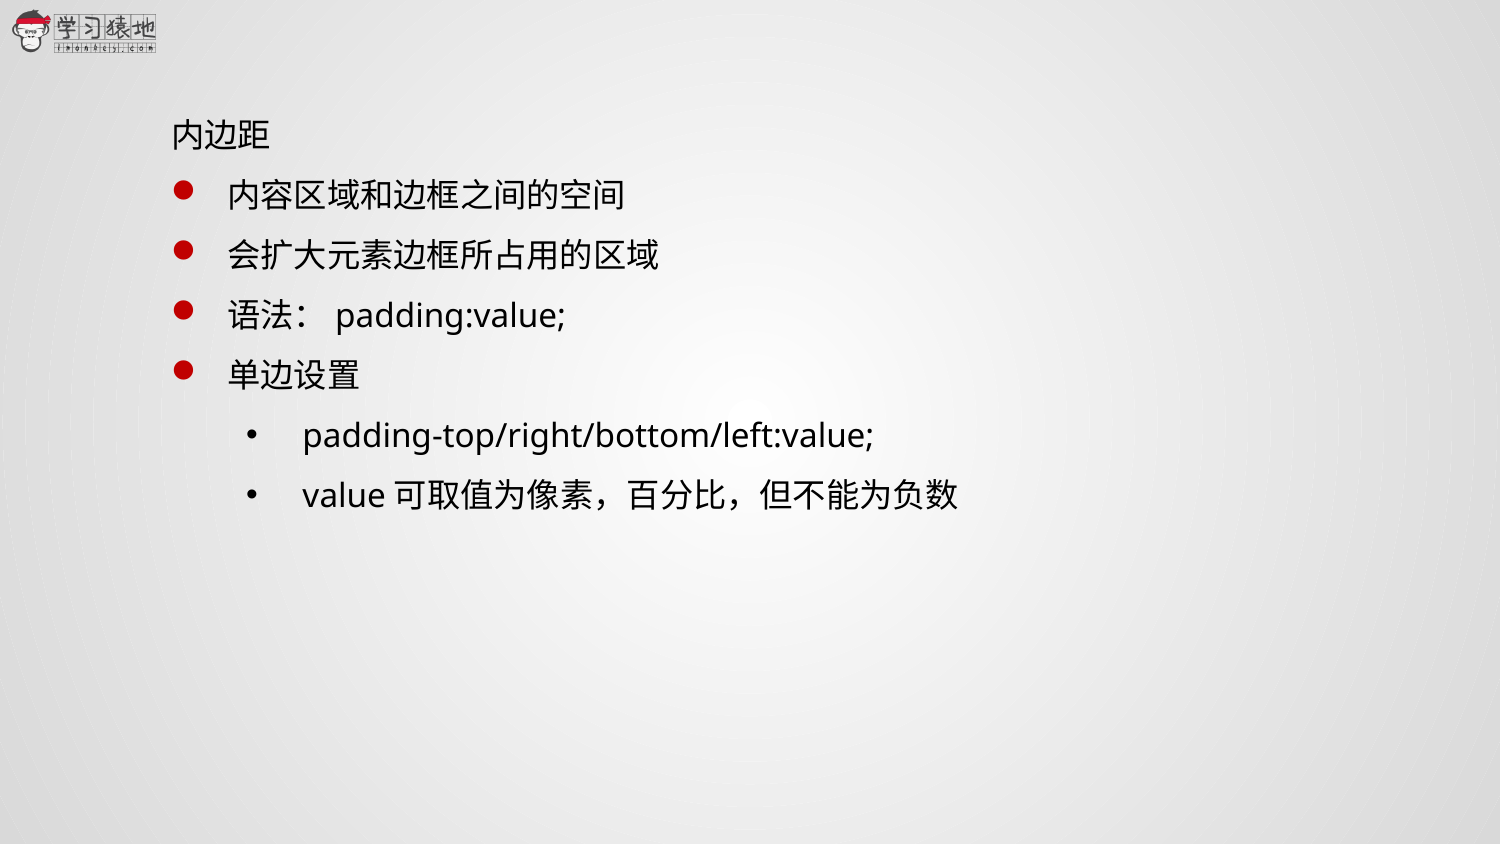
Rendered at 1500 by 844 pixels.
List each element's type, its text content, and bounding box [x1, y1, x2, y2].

picture [12, 9, 156, 53]
text_box 内边距 内容区域和边框之间的空间 会扩大元素边框所占用的区域 语法：padding:value; 单边设置 padding-top/right/bottom/left:value; value可取值为像素，百分比，但不能为负数 [156, 87, 1443, 522]
